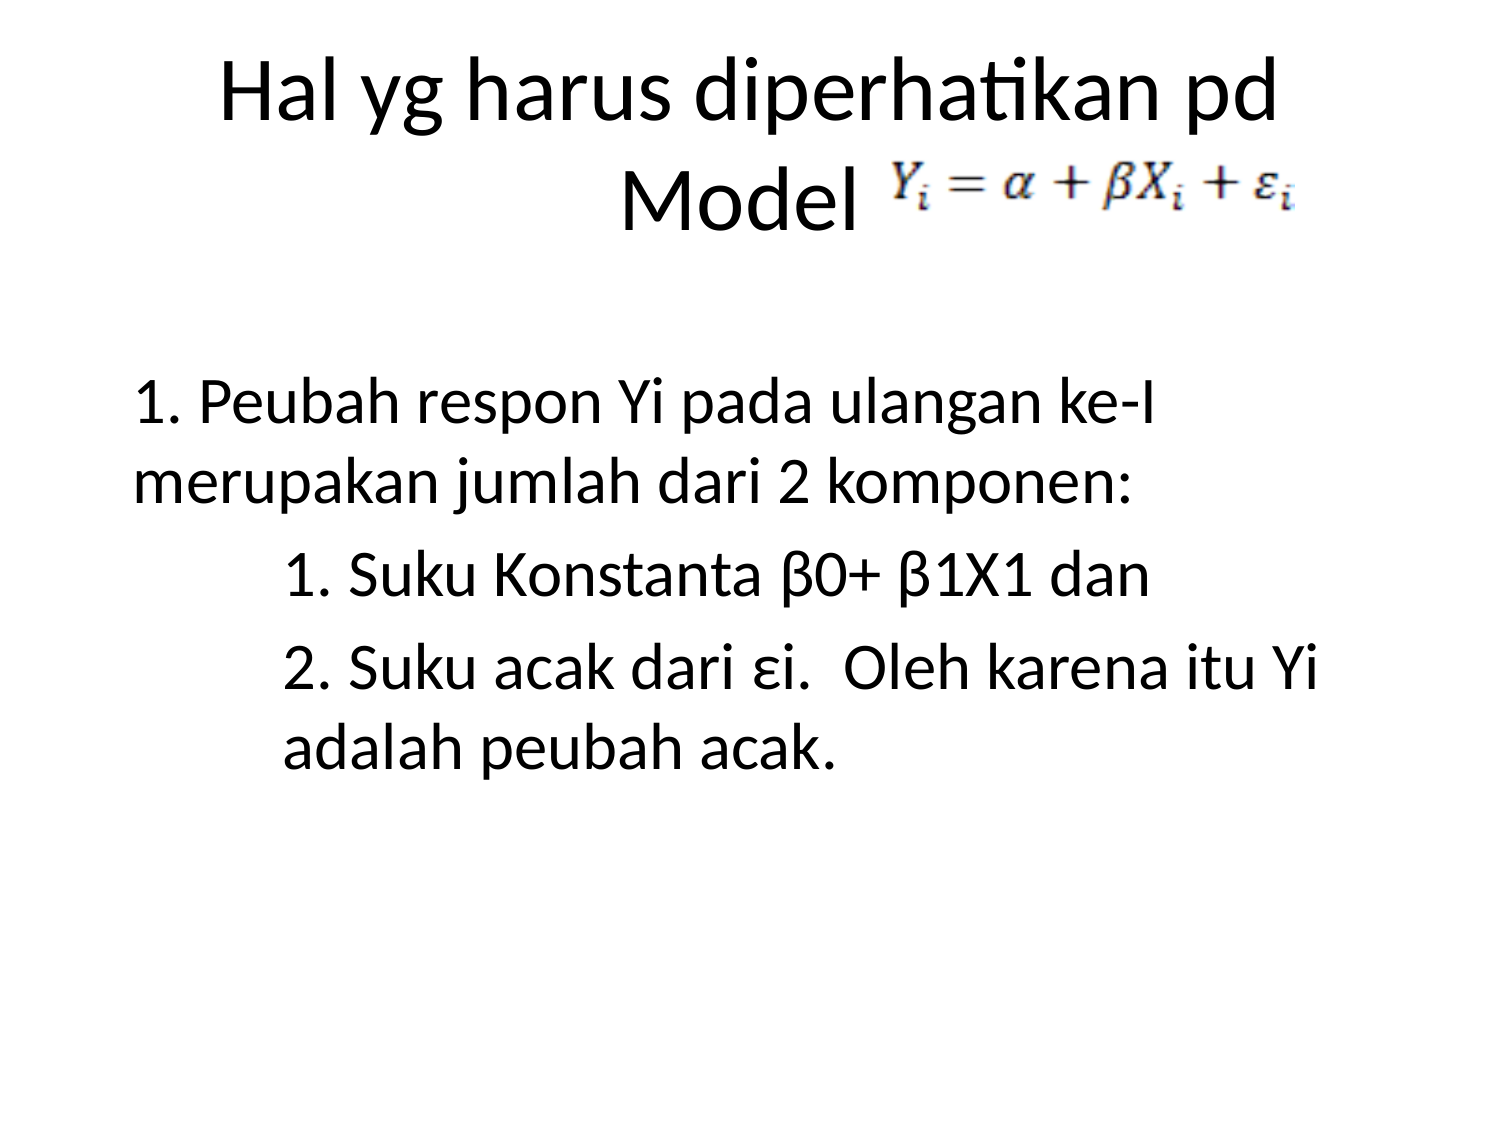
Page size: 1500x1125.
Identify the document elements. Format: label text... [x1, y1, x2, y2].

title Hal yg harus diperhatikan pd Model [74, 44, 1426, 233]
list 1. Peubah respon Yi pada ulangan ke-I merupakan jumlah dari 2 komponen: 1. Suku Konstanta β0+ β1X1 dan 2. Suku acak dari εi. Oleh karena itu Yi adalah peubah acak. [117, 348, 1431, 976]
picture [891, 155, 1295, 231]
